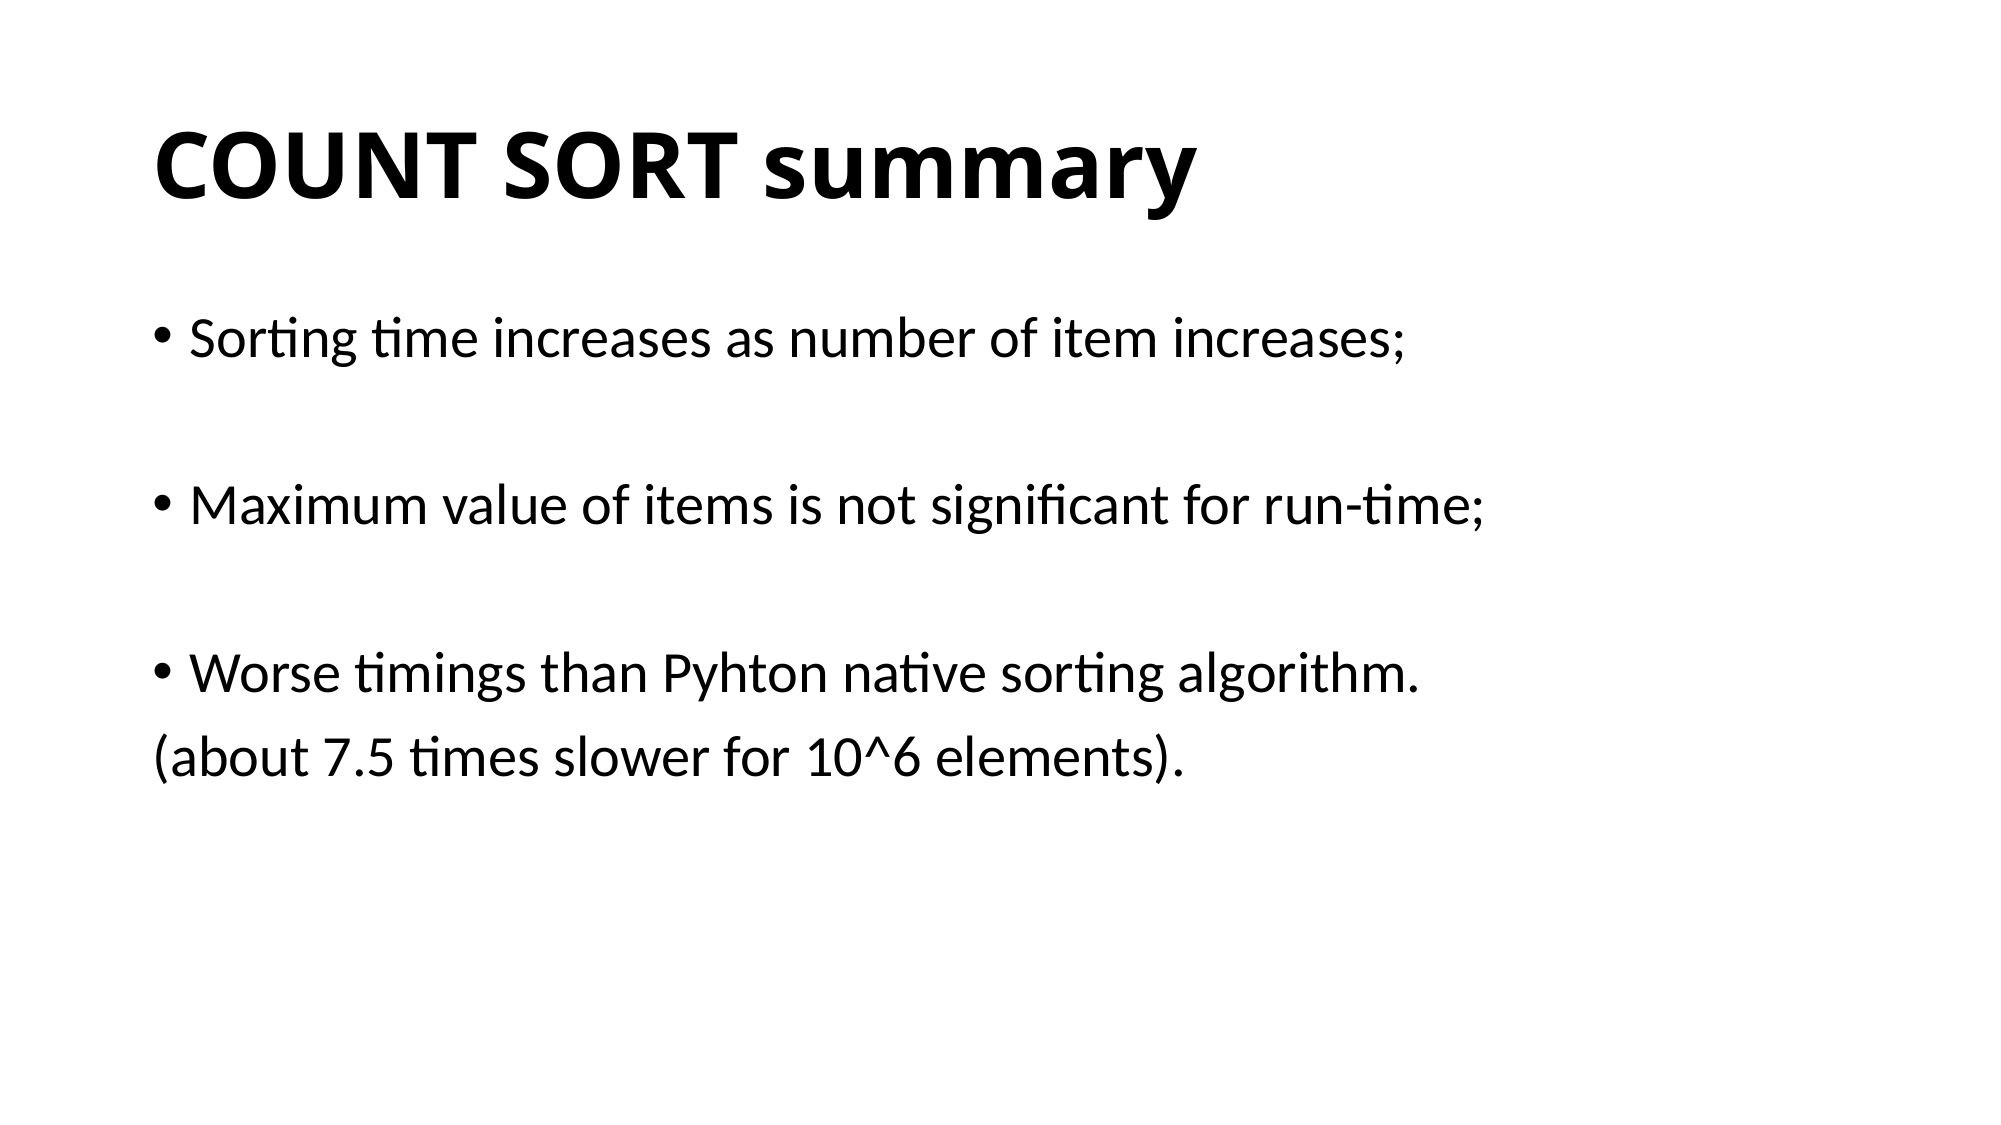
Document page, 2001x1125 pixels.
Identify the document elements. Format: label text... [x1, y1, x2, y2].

list Sorting time increases as number of item increases; Maximum value of items is not significant for run-time; Worse timings than Pyhton native sorting algorithm. (about 7.5 times slower for 10^6 elements). [137, 299, 1863, 1014]
title COUNT SORT summary [137, 59, 1863, 278]
